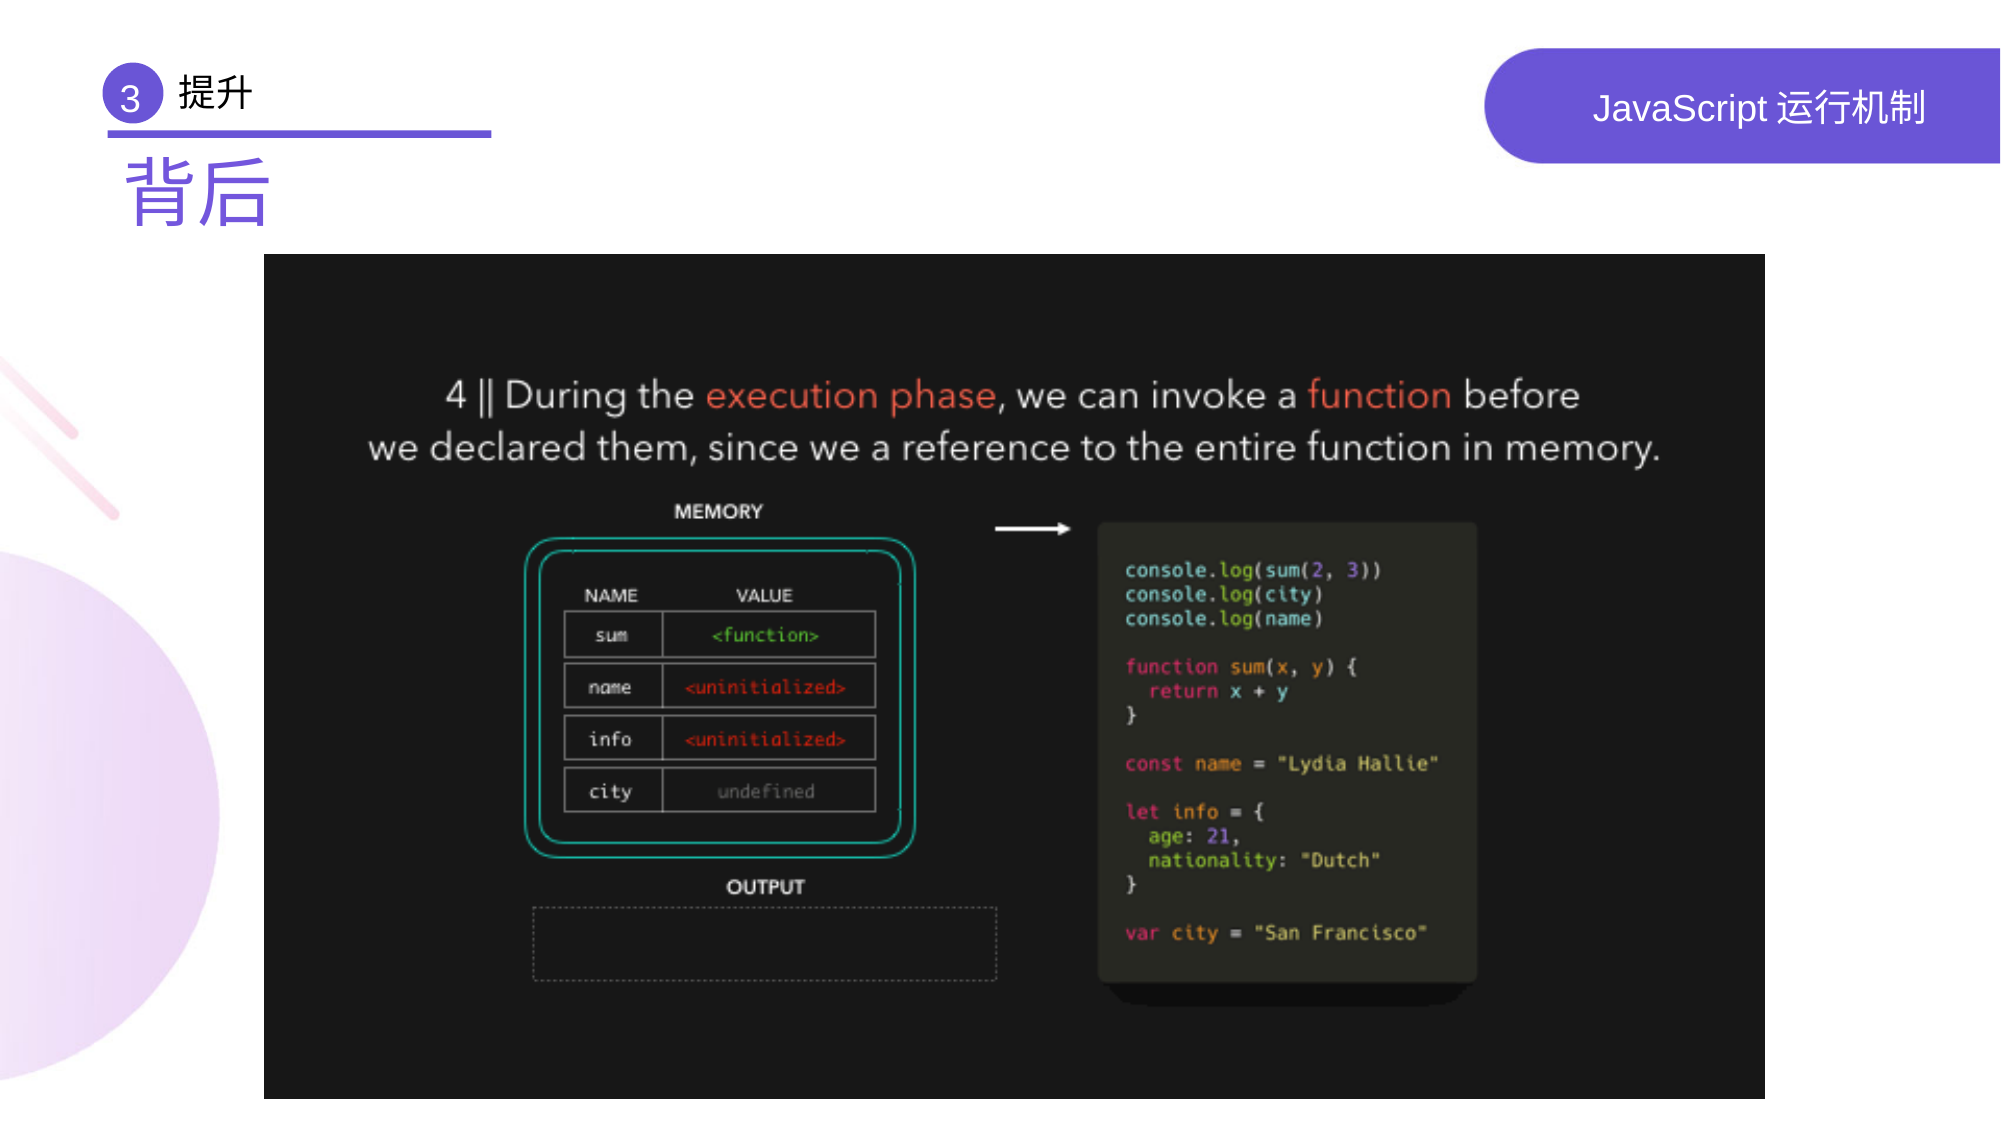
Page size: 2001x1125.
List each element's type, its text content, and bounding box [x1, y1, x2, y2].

list 提升 [163, 66, 794, 127]
list 3 [104, 72, 181, 129]
title JavaScript运行机制 [1577, 73, 1962, 137]
list 背后 [107, 148, 1290, 237]
picture [0, 0, 2001, 1125]
